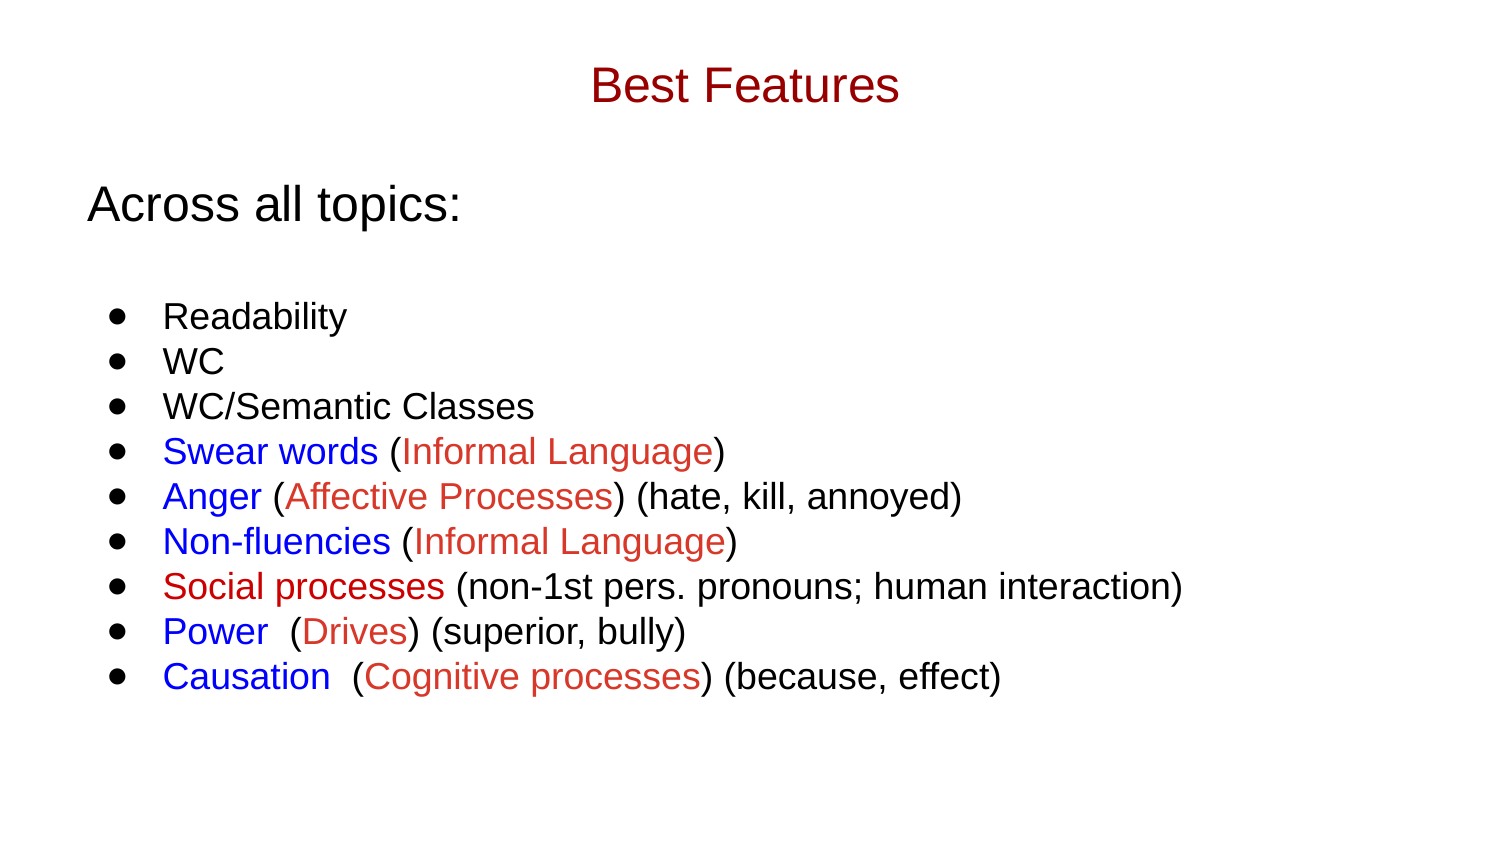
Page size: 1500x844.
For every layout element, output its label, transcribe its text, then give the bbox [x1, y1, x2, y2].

text_box Across all topics: Readability WC WC/Semantic Classes Swear words (Informal Language) Anger (Affective Processes) (hate, kill, annoyed) Non-fluencies (Informal Language) Social processes (non-1st pers. pronouns; human interaction) Power (Drives) (superior, bully) Causation (Cognitive processes) (because, effect) [72, 156, 1479, 799]
text_box Best Features [179, 37, 1326, 156]
